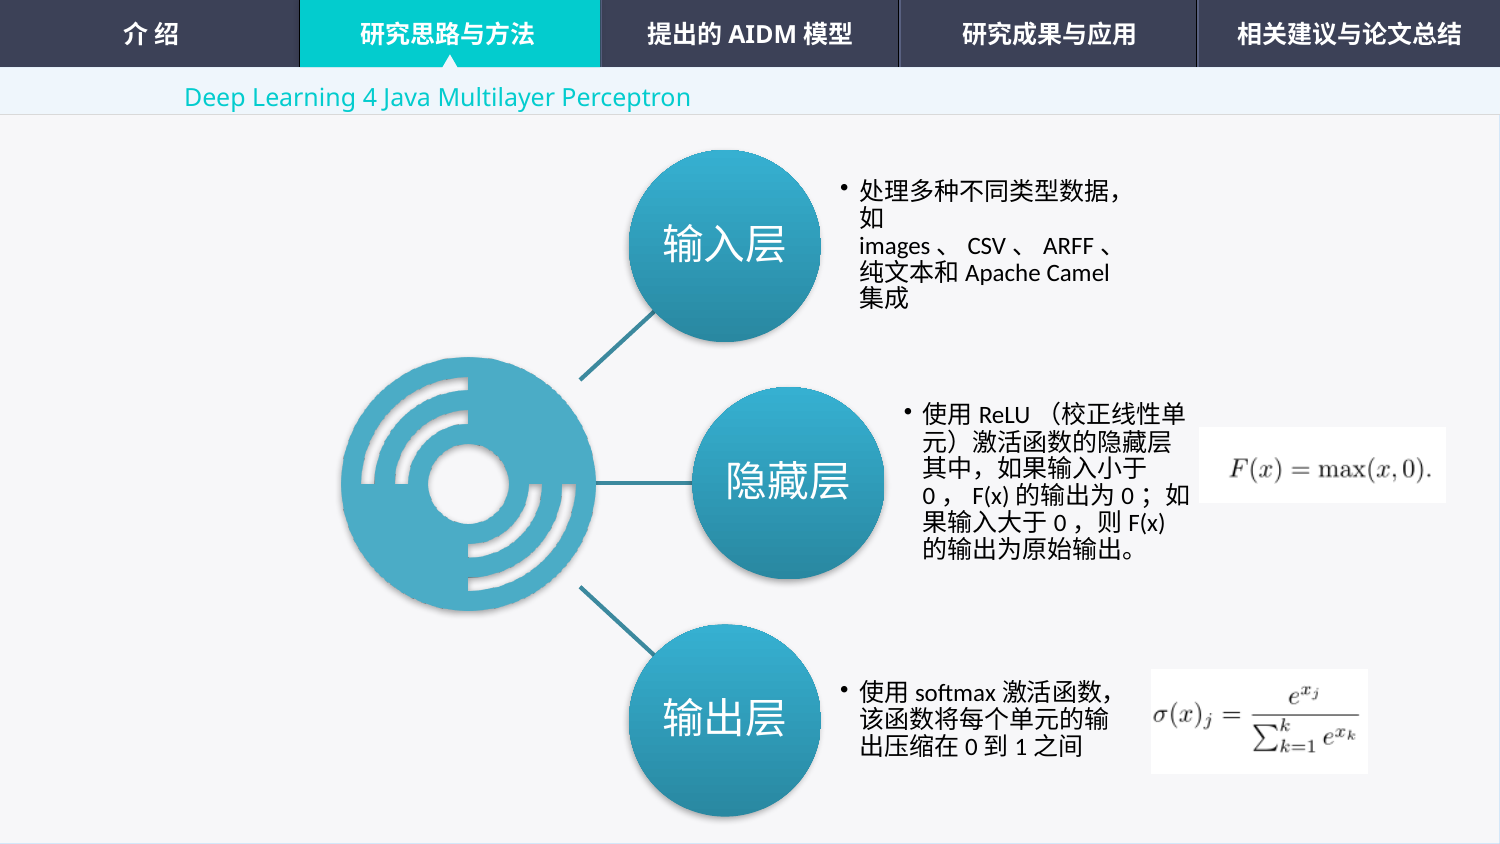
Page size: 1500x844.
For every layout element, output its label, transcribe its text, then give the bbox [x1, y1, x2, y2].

text_box 相关建议与论文总结 [1199, 9, 1500, 59]
text_box 研究思路与方法 [297, 9, 599, 58]
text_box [249, 149, 1251, 817]
text_box 研究成果与应用 [899, 9, 1199, 59]
picture [1151, 669, 1369, 774]
text_box 介 绍 [0, 9, 297, 59]
picture [1251, 426, 1446, 503]
text_box Deep Learning 4 Java Multilayer Perceptron [169, 58, 779, 119]
text_box 提出的AIDM模型 [599, 9, 899, 59]
